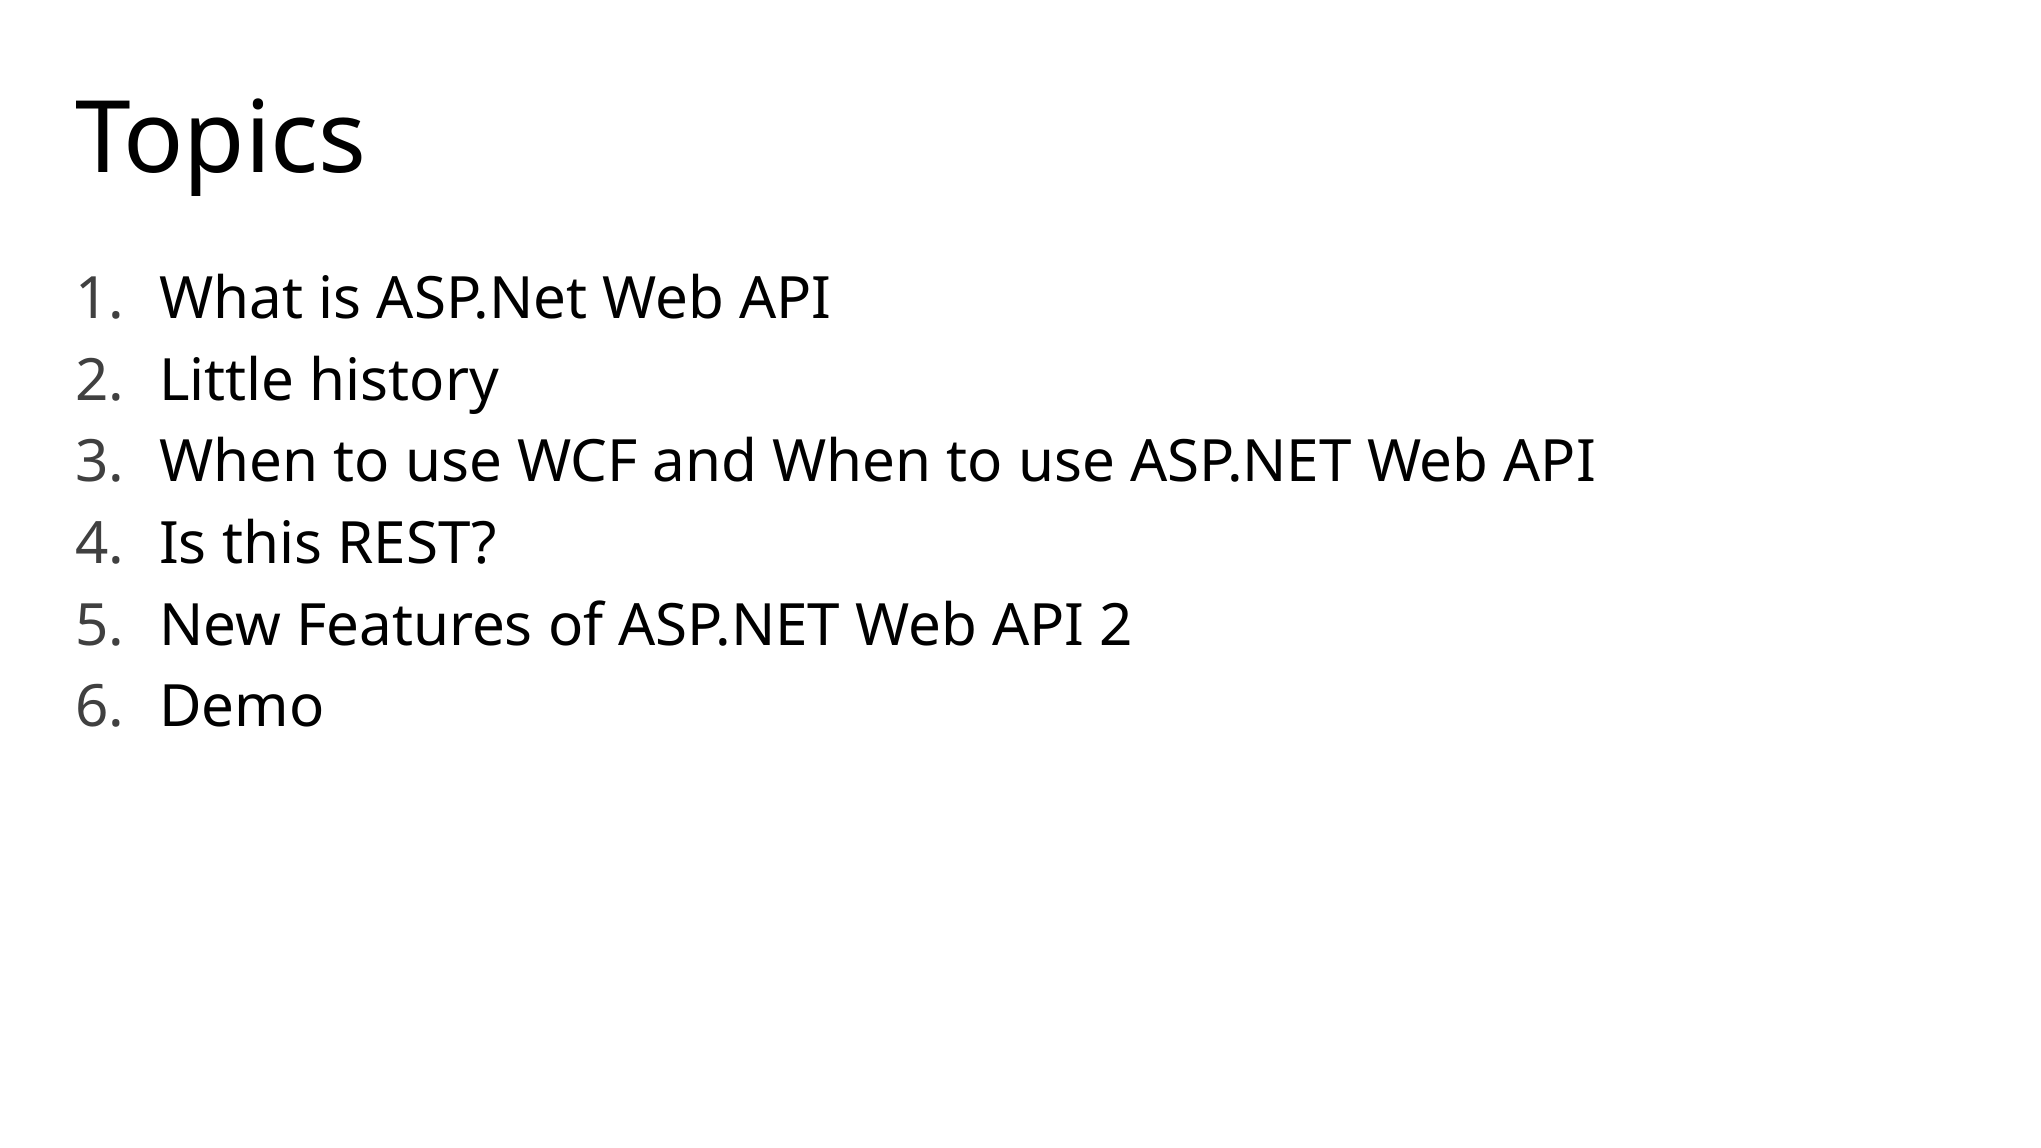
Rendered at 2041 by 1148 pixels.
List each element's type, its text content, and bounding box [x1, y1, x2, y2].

list What is ASP.Net Web API Little history When to use WCF and When to use ASP.NET Web API Is this REST? New Features of ASP.NET Web API 2 Demo [45, 236, 1933, 1087]
title Topics [45, 48, 1996, 199]
